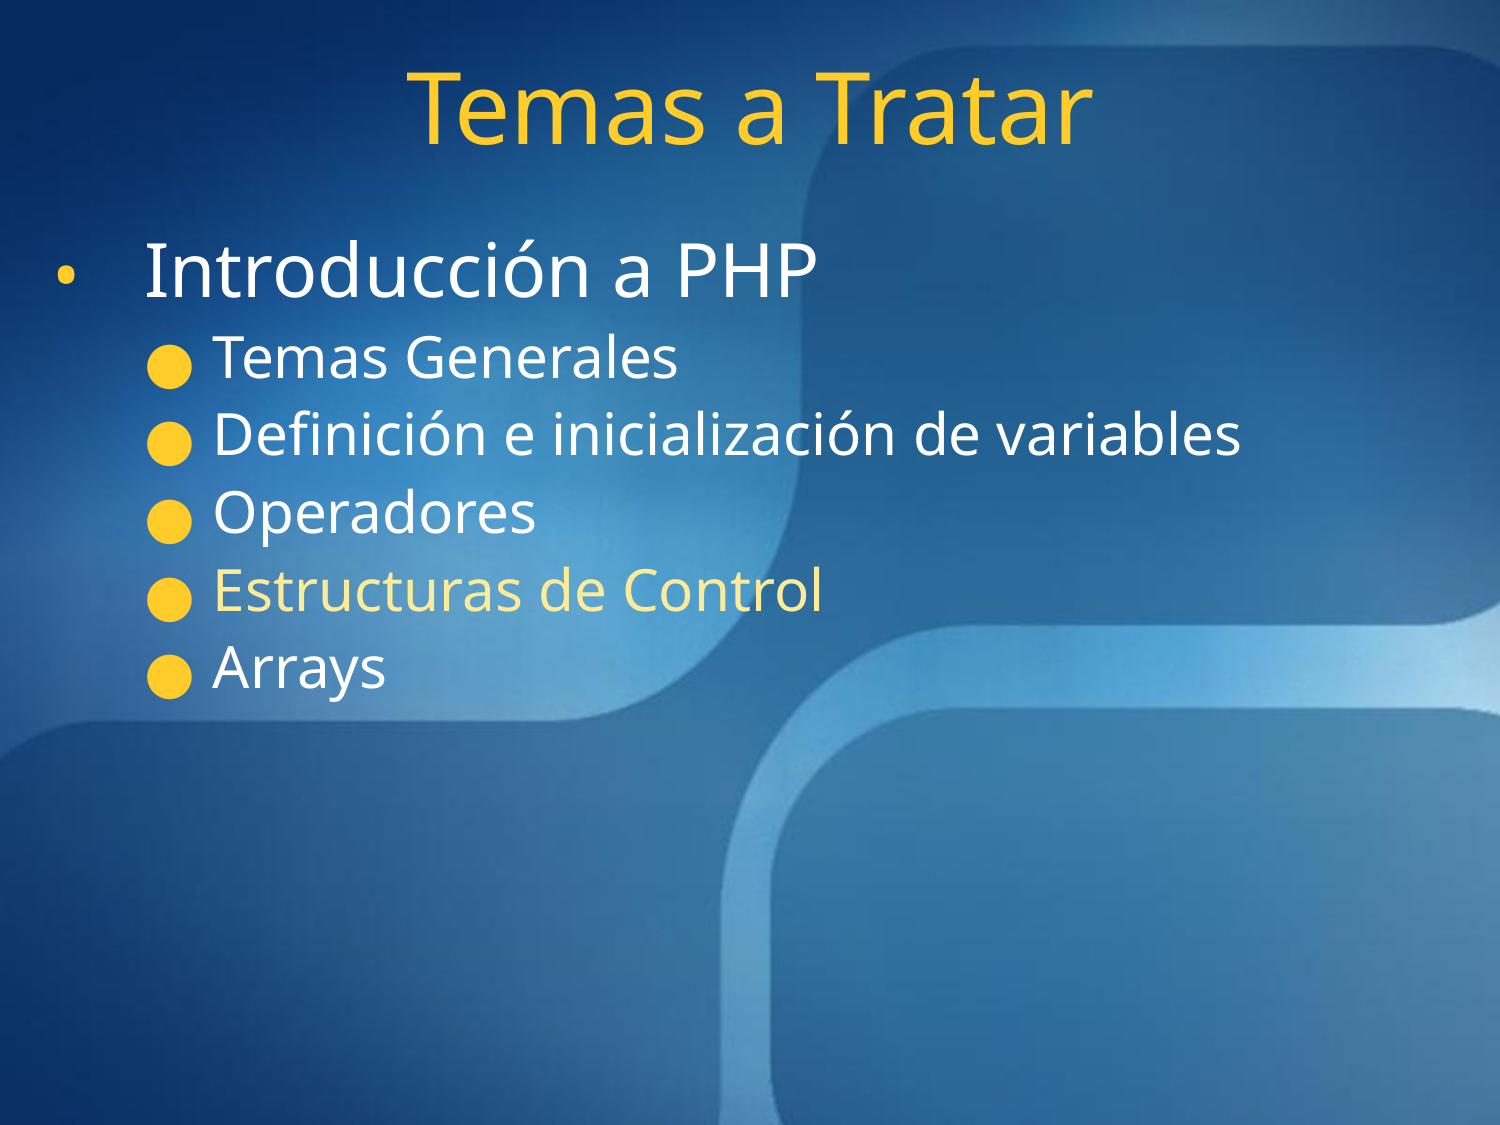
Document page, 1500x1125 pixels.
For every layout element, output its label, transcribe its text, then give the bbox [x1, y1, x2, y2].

list Introducción a PHP Temas Generales Definición e inicialización de variables Operadores Estructuras de Control Arrays [37, 224, 1425, 729]
title Temas a Tratar [62, 50, 1440, 175]
picture [0, 0, 1500, 1125]
